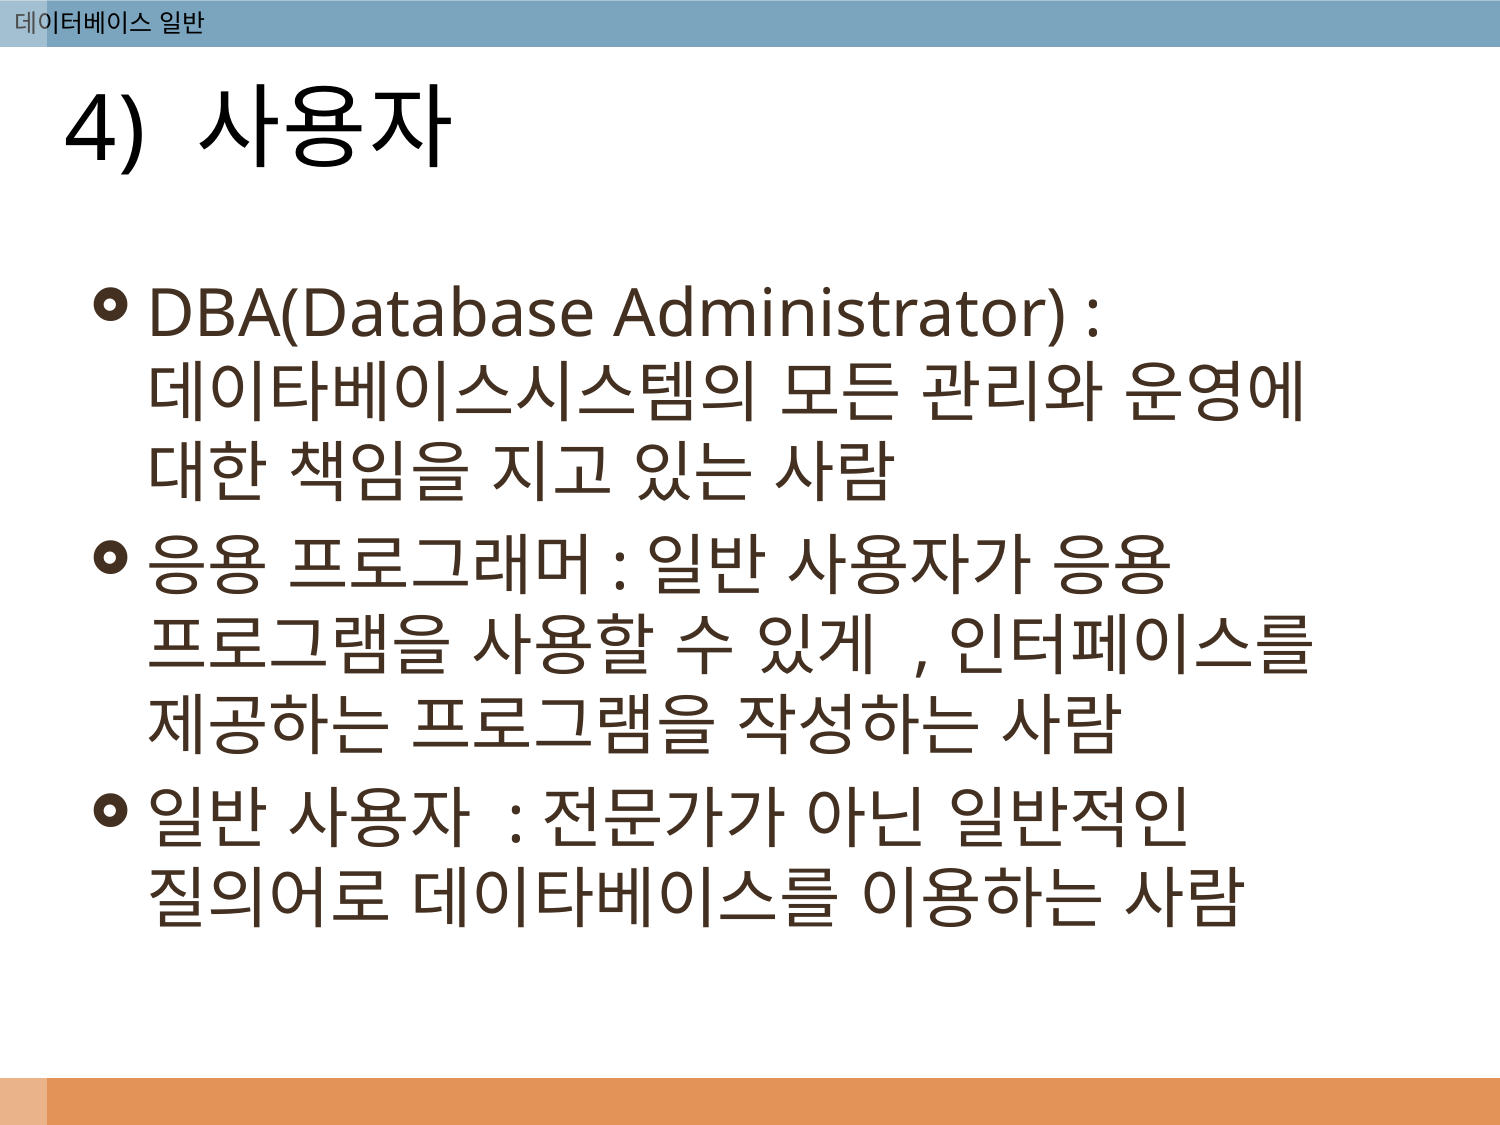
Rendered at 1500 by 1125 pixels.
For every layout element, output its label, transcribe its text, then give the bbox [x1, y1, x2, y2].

title 4) 사용자 [49, 46, 1454, 202]
list DBA(Database Administrator) : 데이타베이스시스템의 모든 관리와 운영에 대한 책임을 지고 있는 사람 응용 프로그래머:일반 사용자가 응용 프로그램을 사용할 수 있게 ,인터페이스를 제공하는 프로그램을 작성하는 사람 일반 사용자 :전문가가 아닌 일반적인 질의어로 데이타베이스를 이용하는 사람 [75, 262, 1425, 1005]
